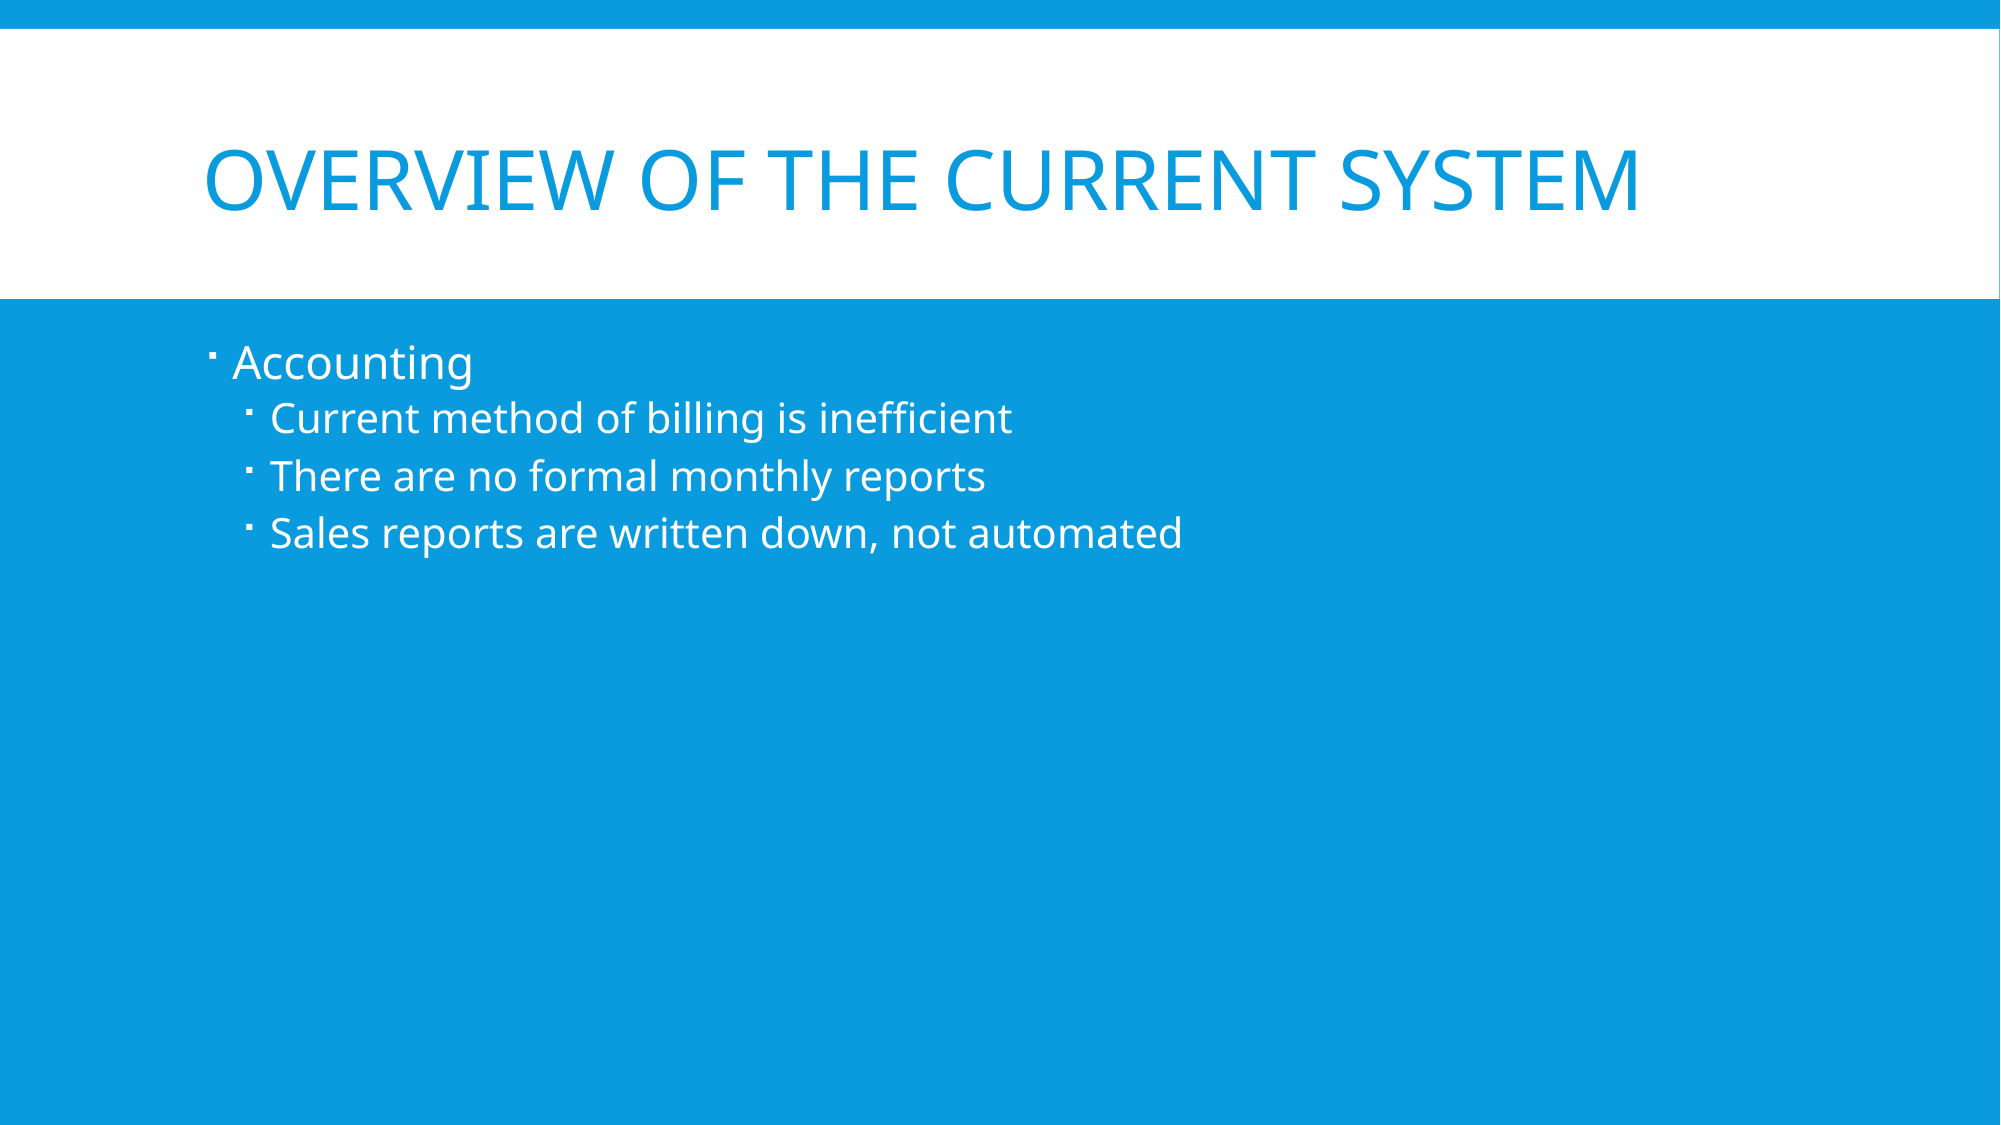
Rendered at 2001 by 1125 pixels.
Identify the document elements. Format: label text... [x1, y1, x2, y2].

title Overview of the Current System [187, 99, 1813, 270]
list Accounting Current method of billing is inefficient There are no formal monthly reports Sales reports are written down, not automated [187, 332, 1813, 981]
